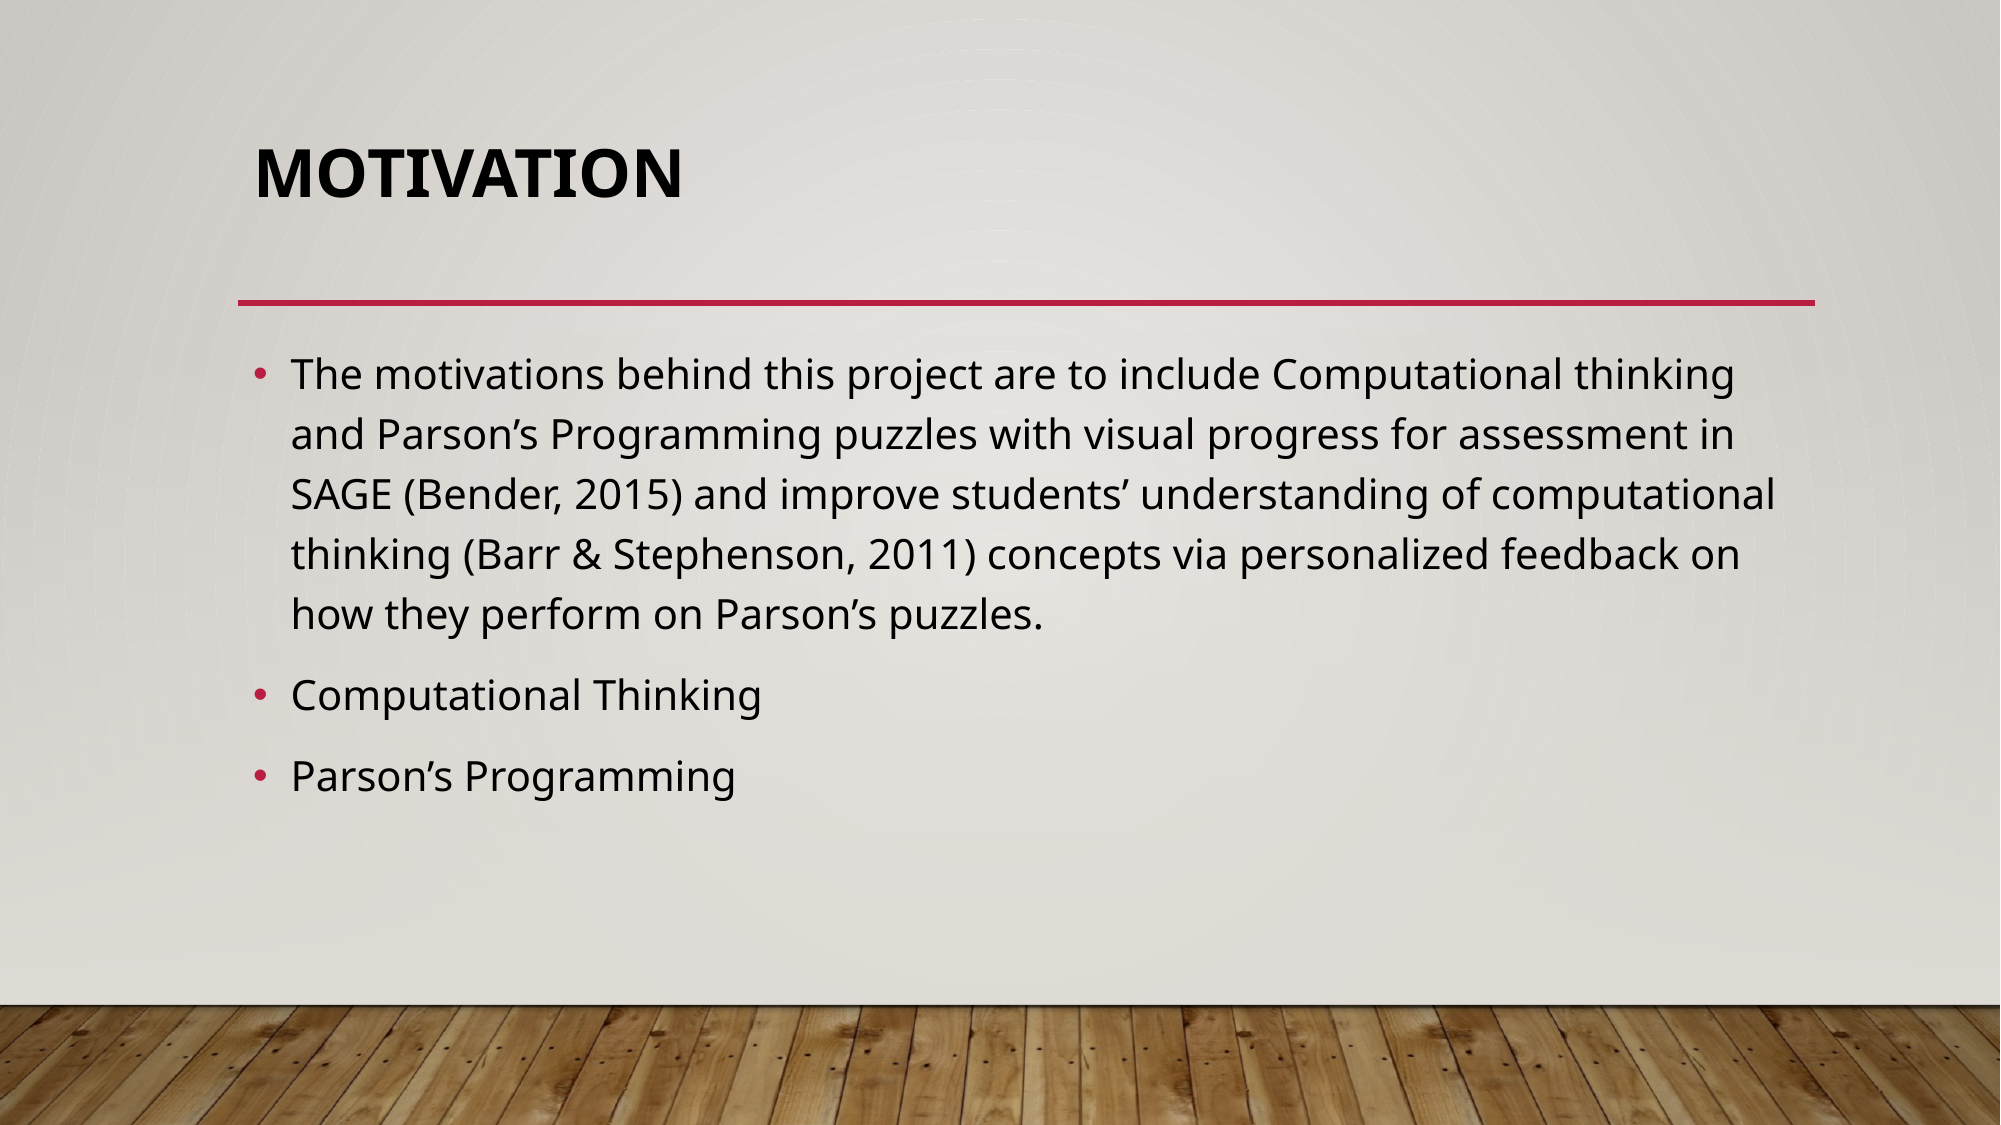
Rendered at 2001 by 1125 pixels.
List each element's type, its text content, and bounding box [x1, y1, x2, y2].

title MOTIVATION [238, 131, 1814, 305]
list The motivations behind this project are to include Computational thinking and Parson’s Programming puzzles with visual progress for assessment in SAGE (Bender, 2015) and improve students’ understanding of computational thinking (Barr & Stephenson, 2011) concepts via personalized feedback on how they perform on Parson’s puzzles. Computational Thinking Parson’s Programming [238, 330, 1814, 897]
picture [0, 1005, 2000, 1125]
